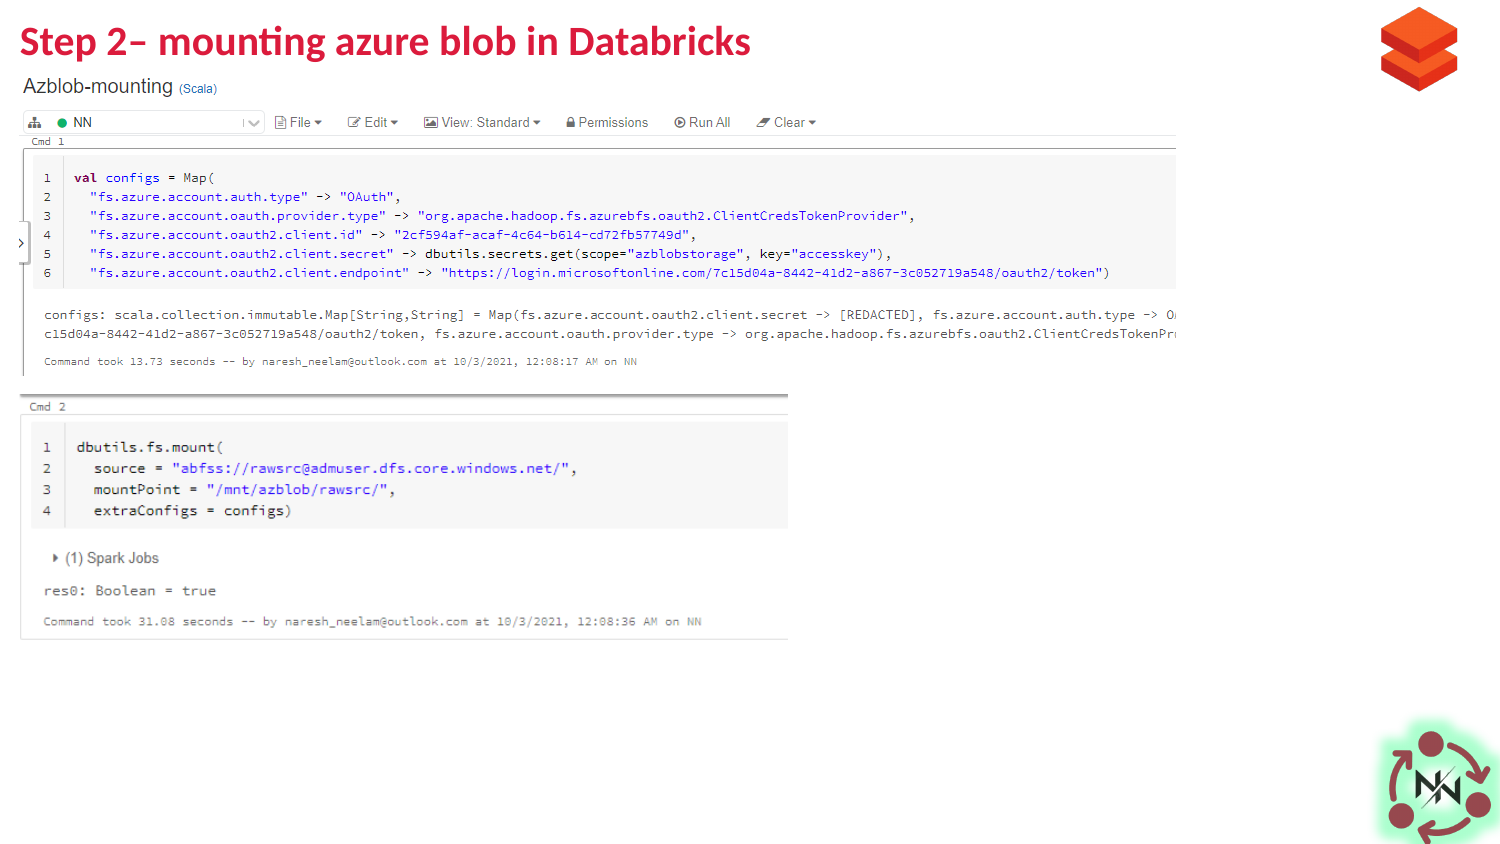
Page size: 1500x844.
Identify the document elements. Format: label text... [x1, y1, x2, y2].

picture [19, 394, 788, 641]
text_box Step 2– mounting azure blob in Databricks [4, 6, 767, 72]
picture [1360, 711, 1500, 844]
picture [1338, 6, 1500, 92]
picture [19, 74, 1177, 376]
